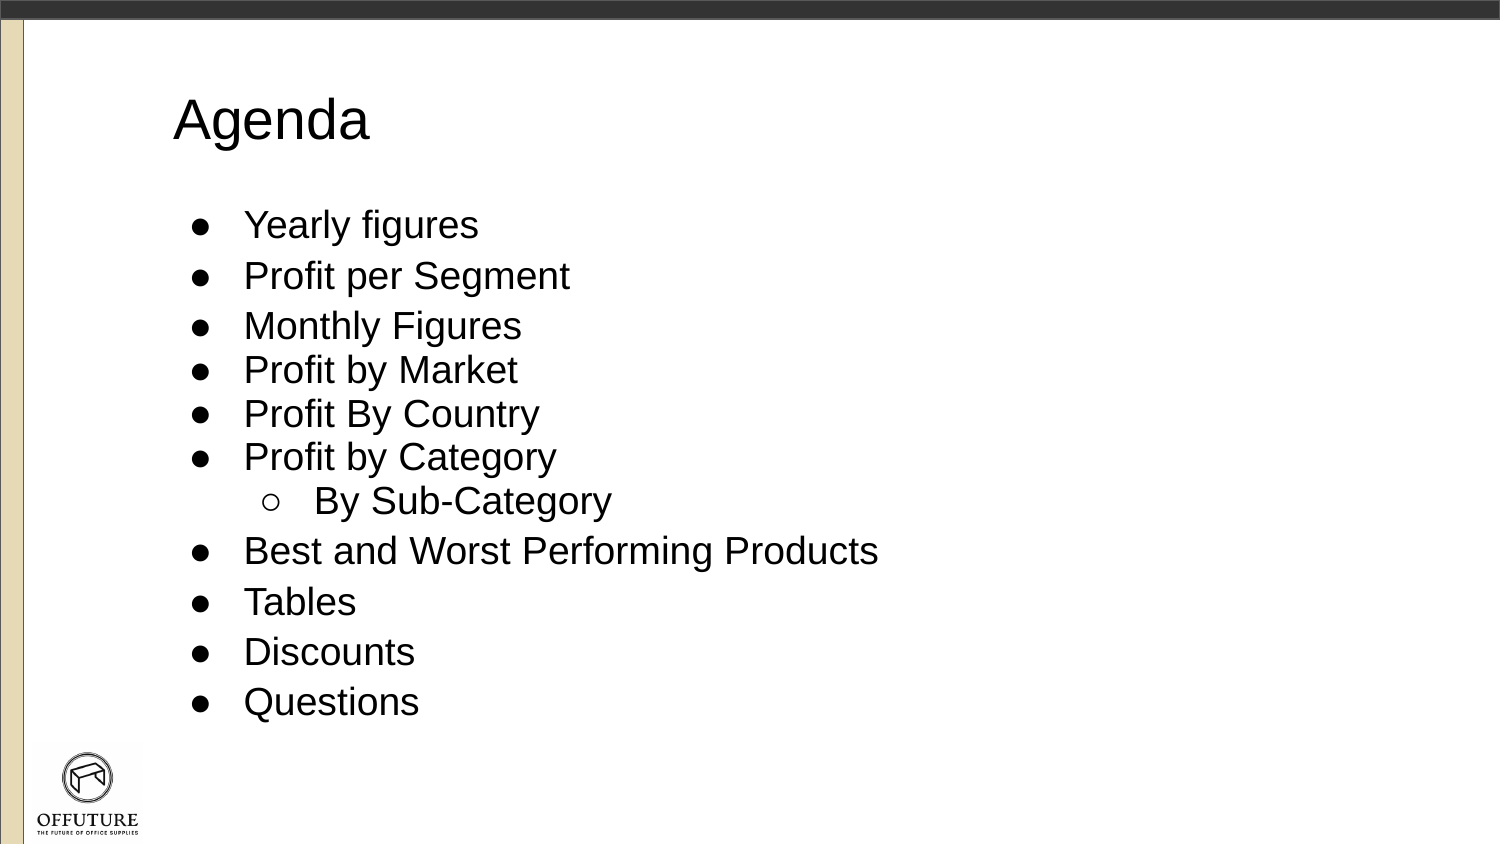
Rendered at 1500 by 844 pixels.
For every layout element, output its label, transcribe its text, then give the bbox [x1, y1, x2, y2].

title Agenda [158, 72, 1358, 167]
picture [32, 742, 143, 844]
list Yearly figures Profit per Segment Monthly Figures Profit by Market Profit By Country Profit by Category By Sub-Category Best and Worst Performing Products Tables Discounts Questions [158, 181, 988, 743]
